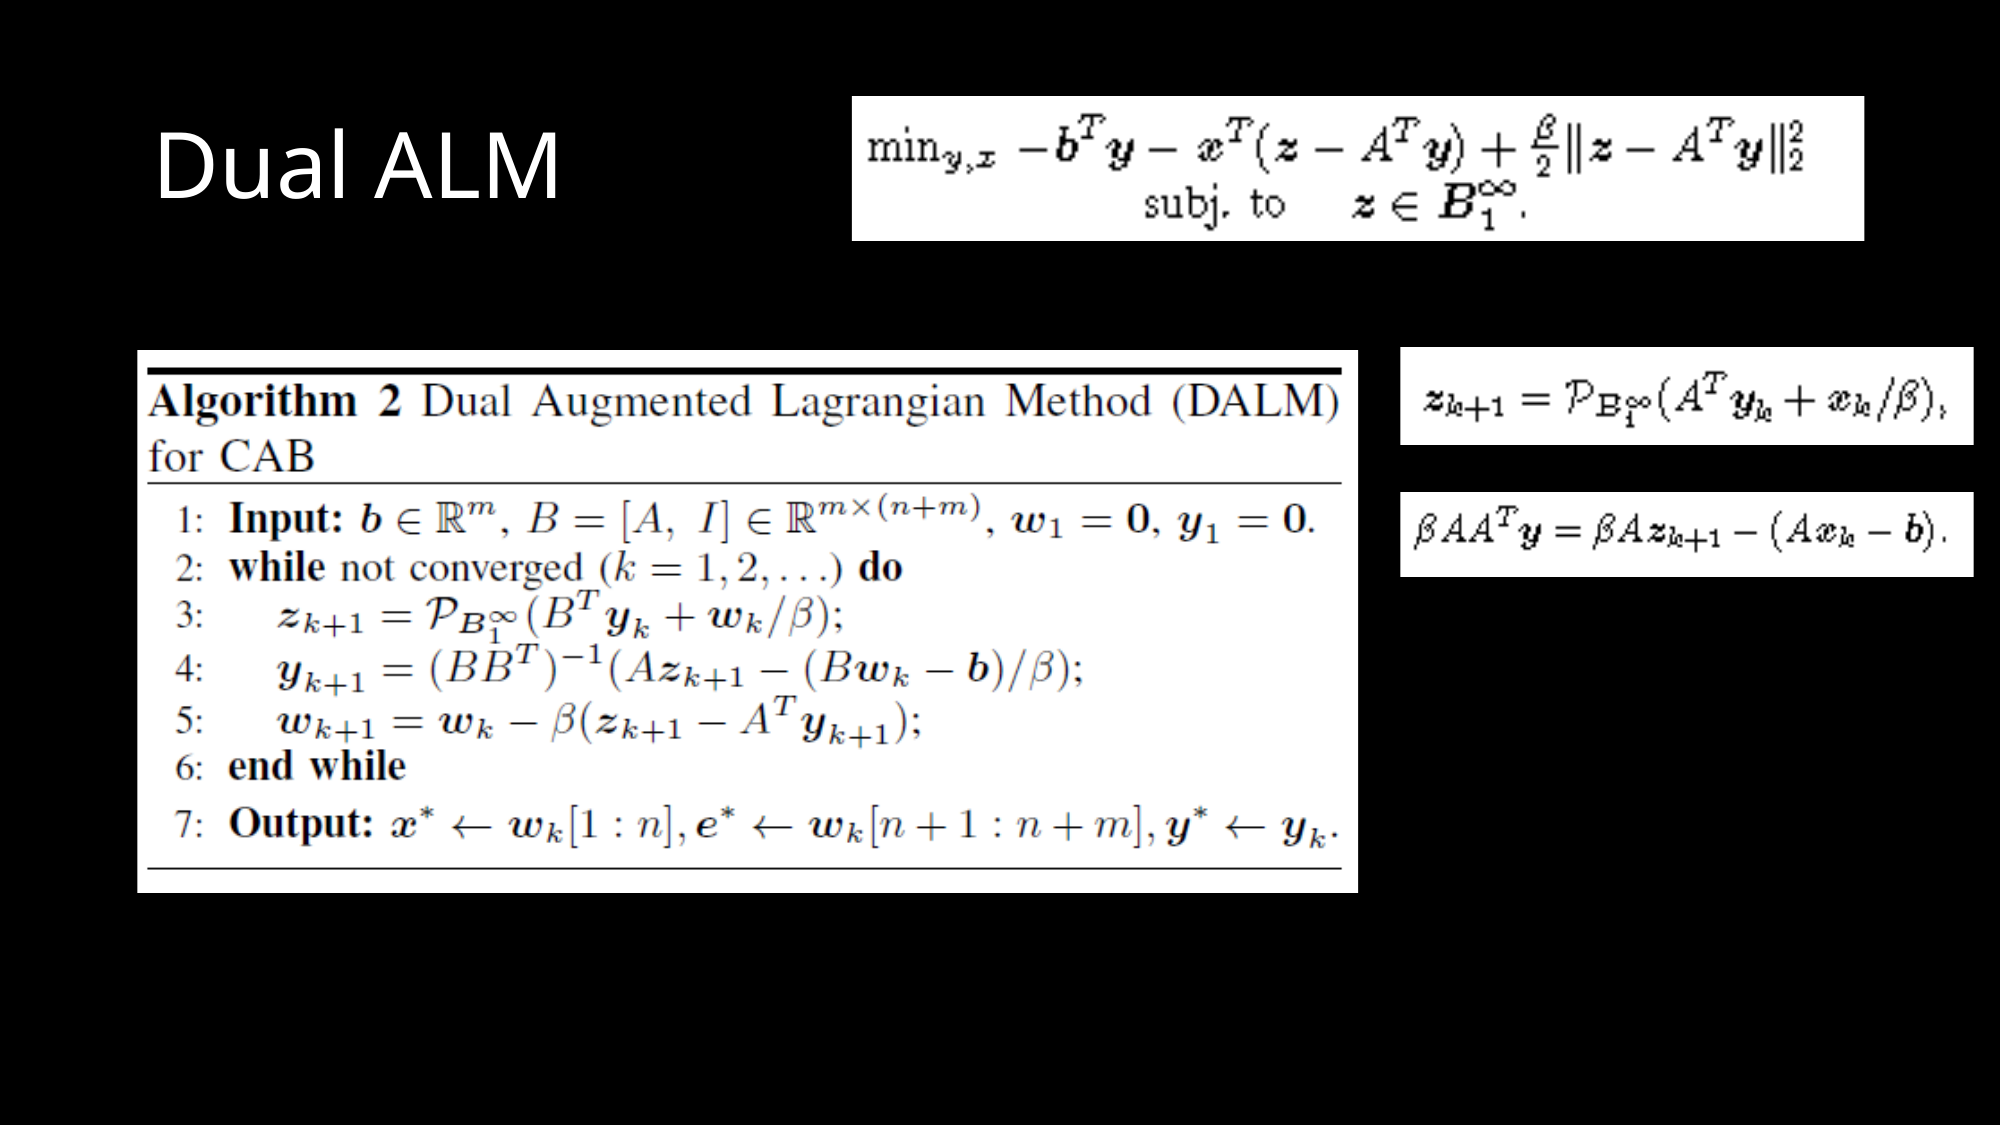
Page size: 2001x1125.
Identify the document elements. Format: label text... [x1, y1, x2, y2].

picture [851, 96, 1865, 241]
picture [137, 350, 1359, 893]
title Dual ALM [137, 59, 1863, 278]
picture [1400, 346, 1974, 445]
picture [1400, 492, 1974, 577]
